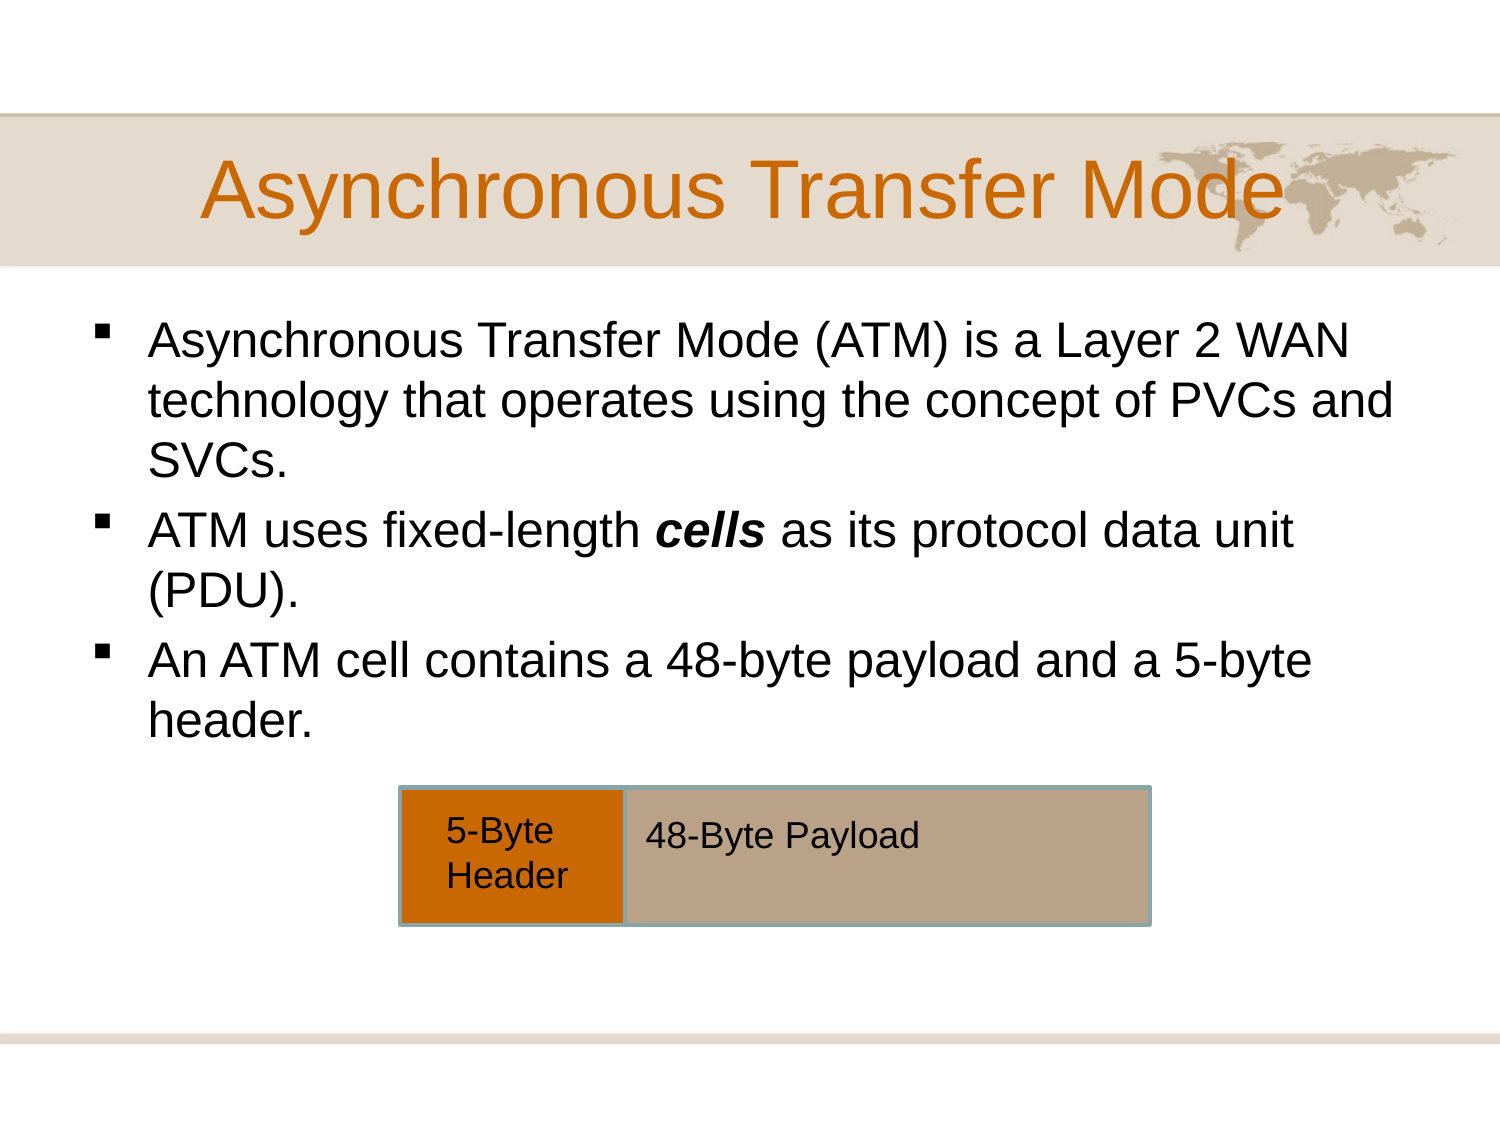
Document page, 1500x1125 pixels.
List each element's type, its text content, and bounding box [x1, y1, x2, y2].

text_box [623, 785, 1152, 927]
list Asynchronous Transfer Mode (ATM) is a Layer 2 WAN technology that operates using the concept of PVCs and SVCs. ATM uses fixed-length cells as its protocol data unit (PDU). An ATM cell contains a 48-byte payload and a 5-byte header. [76, 299, 1427, 963]
title Asynchronous Transfer Mode [68, 137, 1419, 233]
text_box 5-Byte Header [431, 798, 594, 904]
text_box [398, 785, 623, 927]
picture [0, 0, 1500, 1125]
text_box 48-Byte Payload [630, 803, 950, 863]
